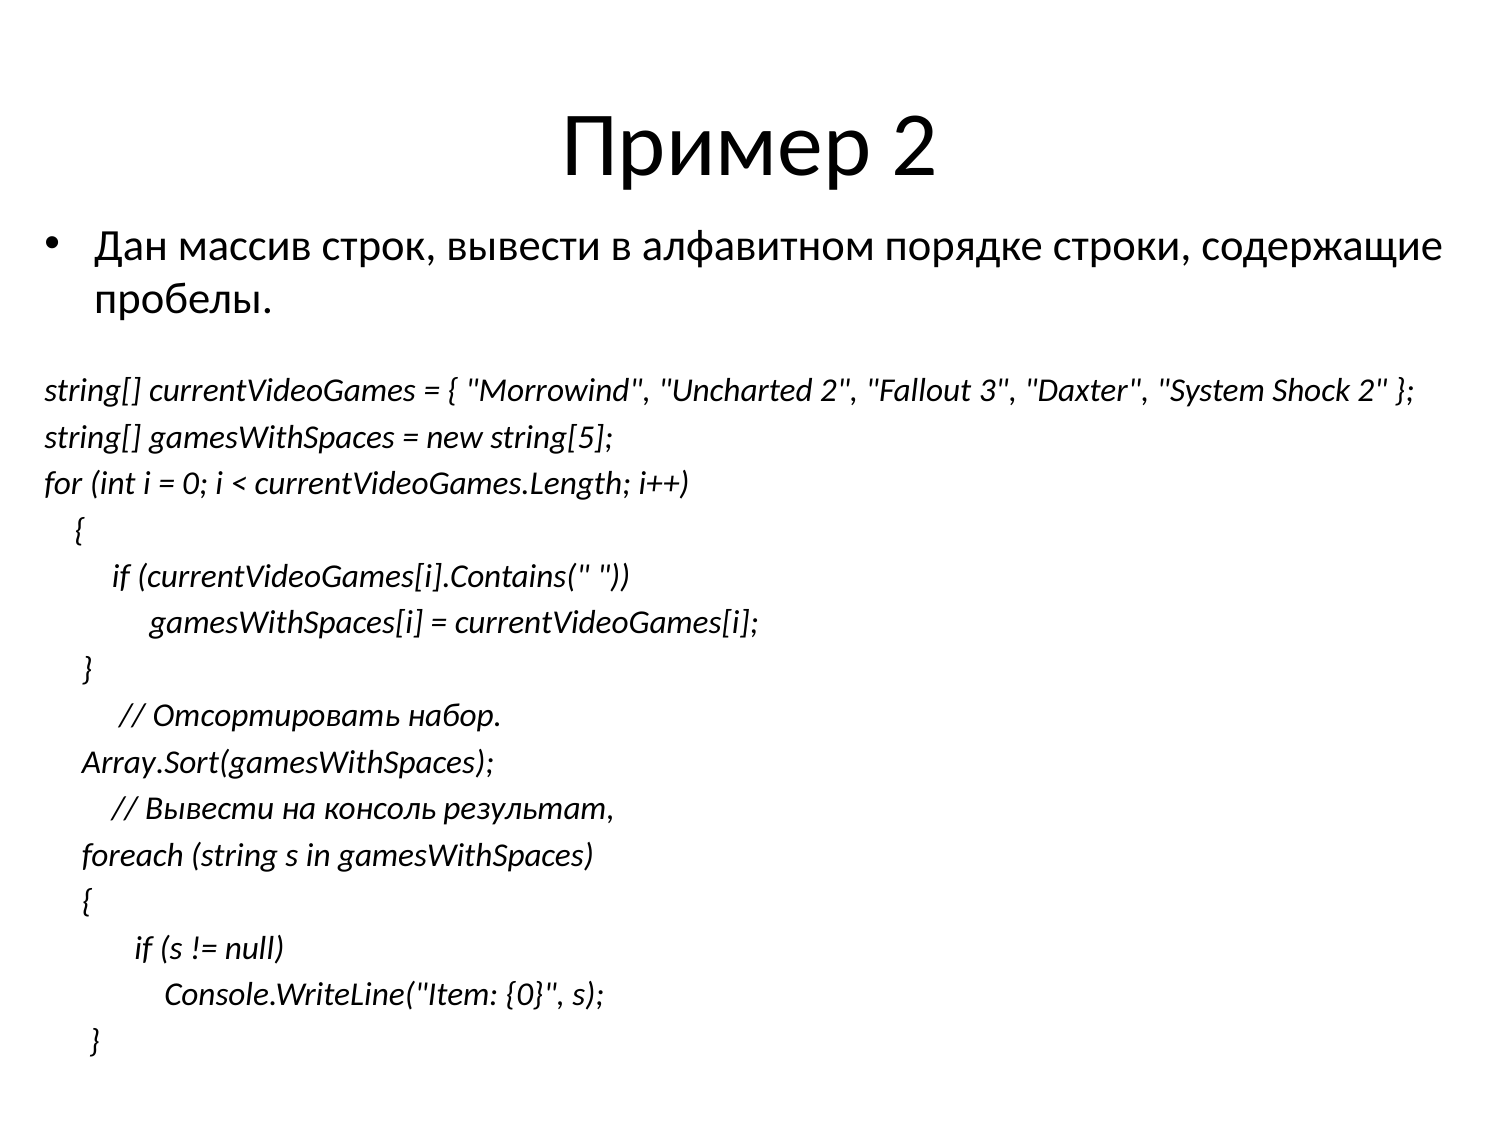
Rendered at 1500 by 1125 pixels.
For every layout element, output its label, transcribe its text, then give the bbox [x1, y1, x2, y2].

title Пример 2 [75, 45, 1425, 208]
list Дан массив строк, вывести в алфавитном порядке строки, содержащие пробелы. string[] currentVideoGames = { "Morrowind", "Uncharted 2", "Fallout 3", "Daxter", "System Shock 2" }; string[] gamesWithSpaces = new string[5]; for (int i = 0; i < currentVideoGames.Length; i++) { if (currentVideoGames[i].Contains(" ")) gamesWithSpaces[i] = currentVideoGames[i]; } // Отсортировать набор. Array.Sort(gamesWithSpaces); // Вывести на консоль результат, foreach (string s in gamesWithSpaces) { if (s != null) Console.WriteLine("Item: {0}", s); } [29, 208, 1471, 1094]
